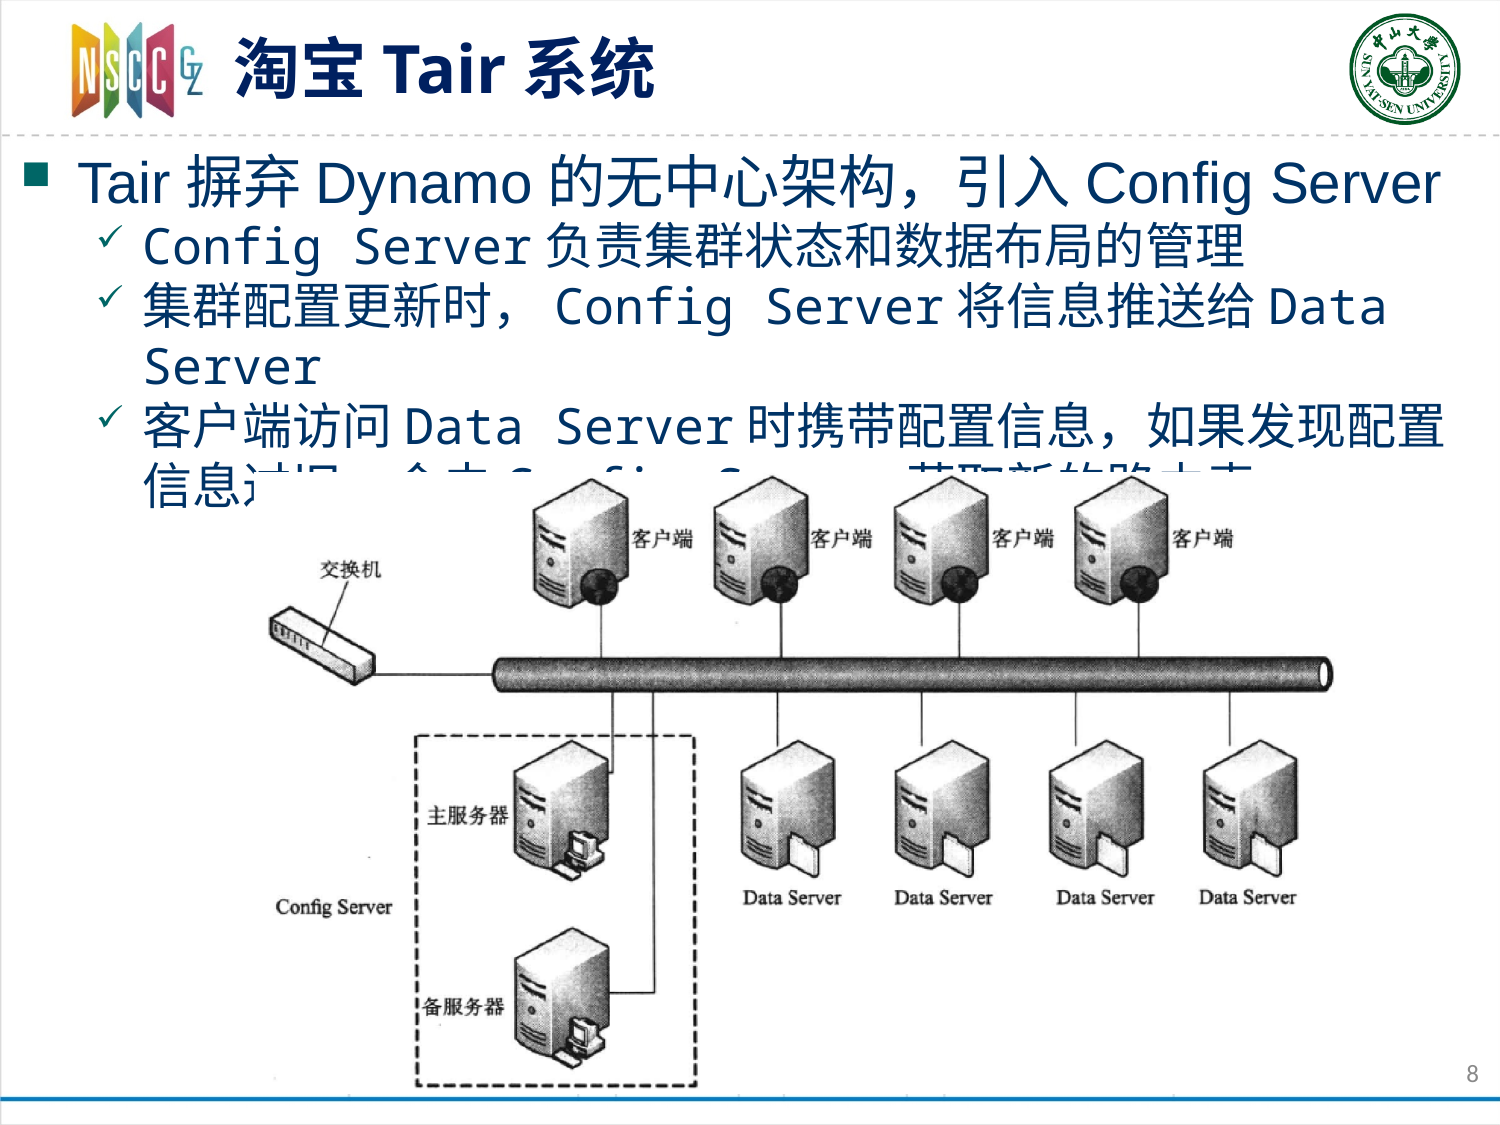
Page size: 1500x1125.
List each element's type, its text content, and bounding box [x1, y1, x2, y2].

list Tair摒弃Dynamo的无中心架构，引入Config Server Config Server负责集群状态和数据布局的管理 集群配置更新时，Config Server将信息推送给Data Server 客户端访问Data Server时携带配置信息，如果发现配置信息过旧，会去Config Server获取新的路由表 [5, 137, 1483, 1106]
slide_number 8 [1483, 1042, 1495, 1103]
text_box 淘宝Tair系统 [218, 18, 1324, 114]
picture [0, 0, 1500, 1125]
